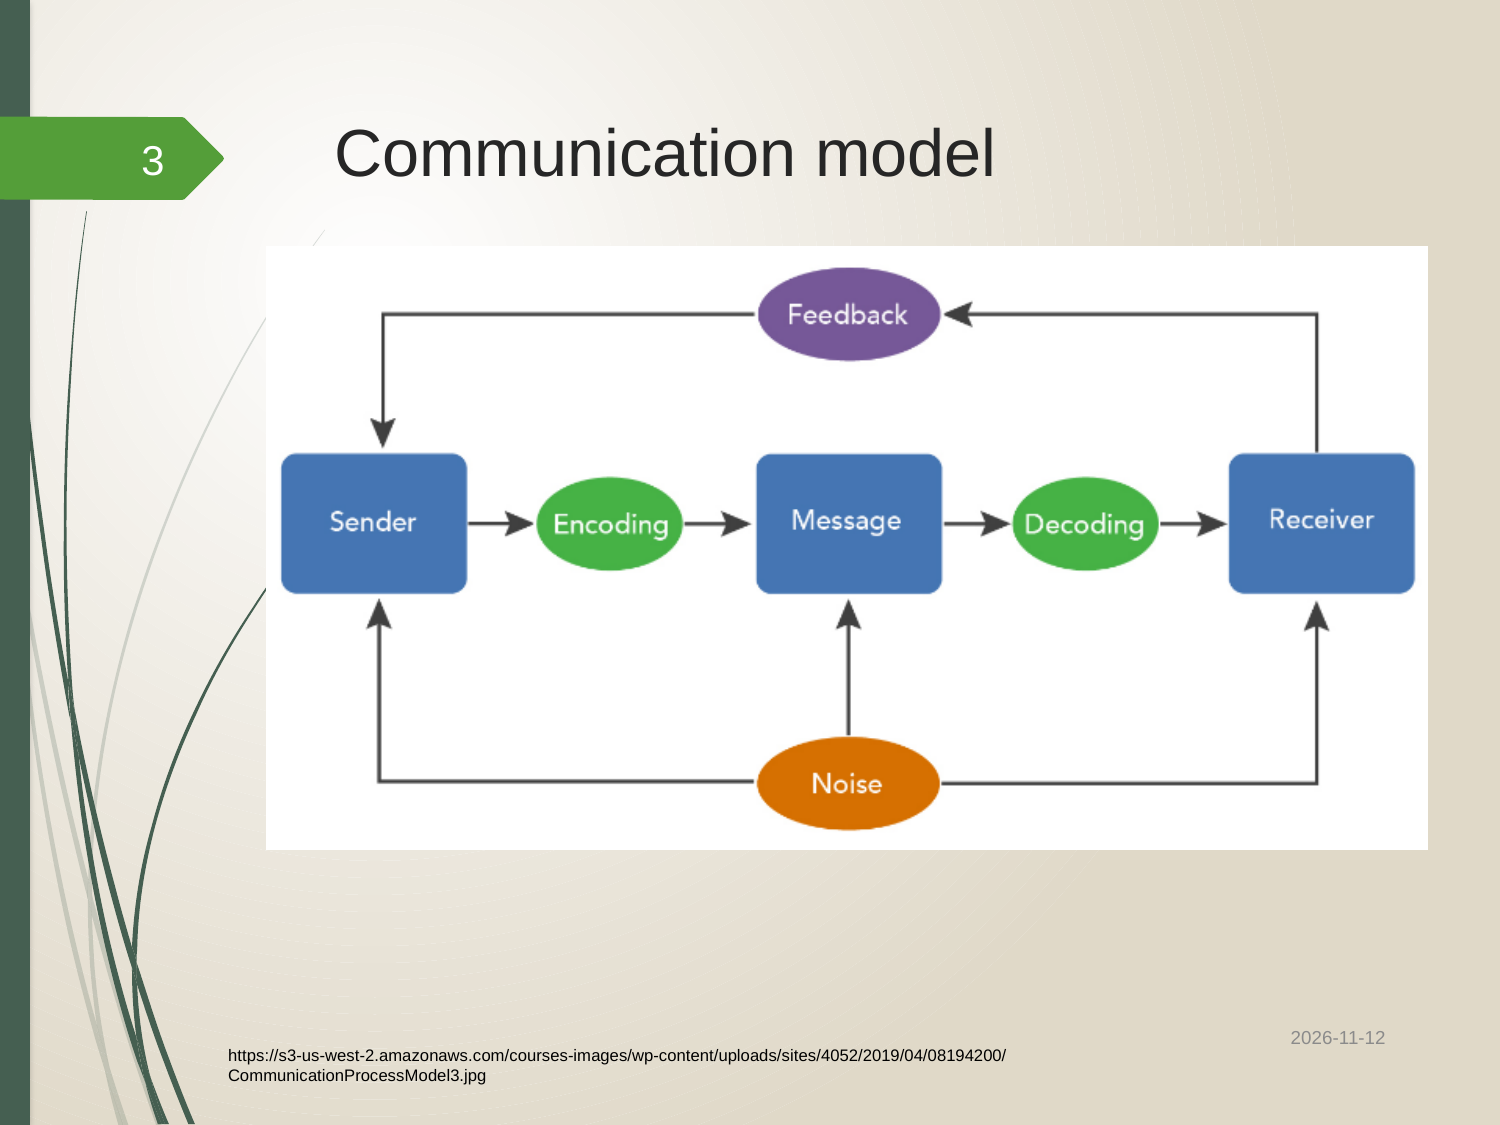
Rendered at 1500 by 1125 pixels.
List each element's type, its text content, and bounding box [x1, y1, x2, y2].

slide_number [1275, 1006, 1401, 1068]
text_box https://s3-us-west-2.amazonaws.com/courses-images/wp-content/uploads/sites/4052/2019/04/08194200/CommunicationProcessModel3.jpg [213, 1037, 1057, 1093]
title Communication model [319, 102, 1400, 245]
picture [265, 246, 1428, 850]
slide_number 3 [83, 129, 180, 190]
